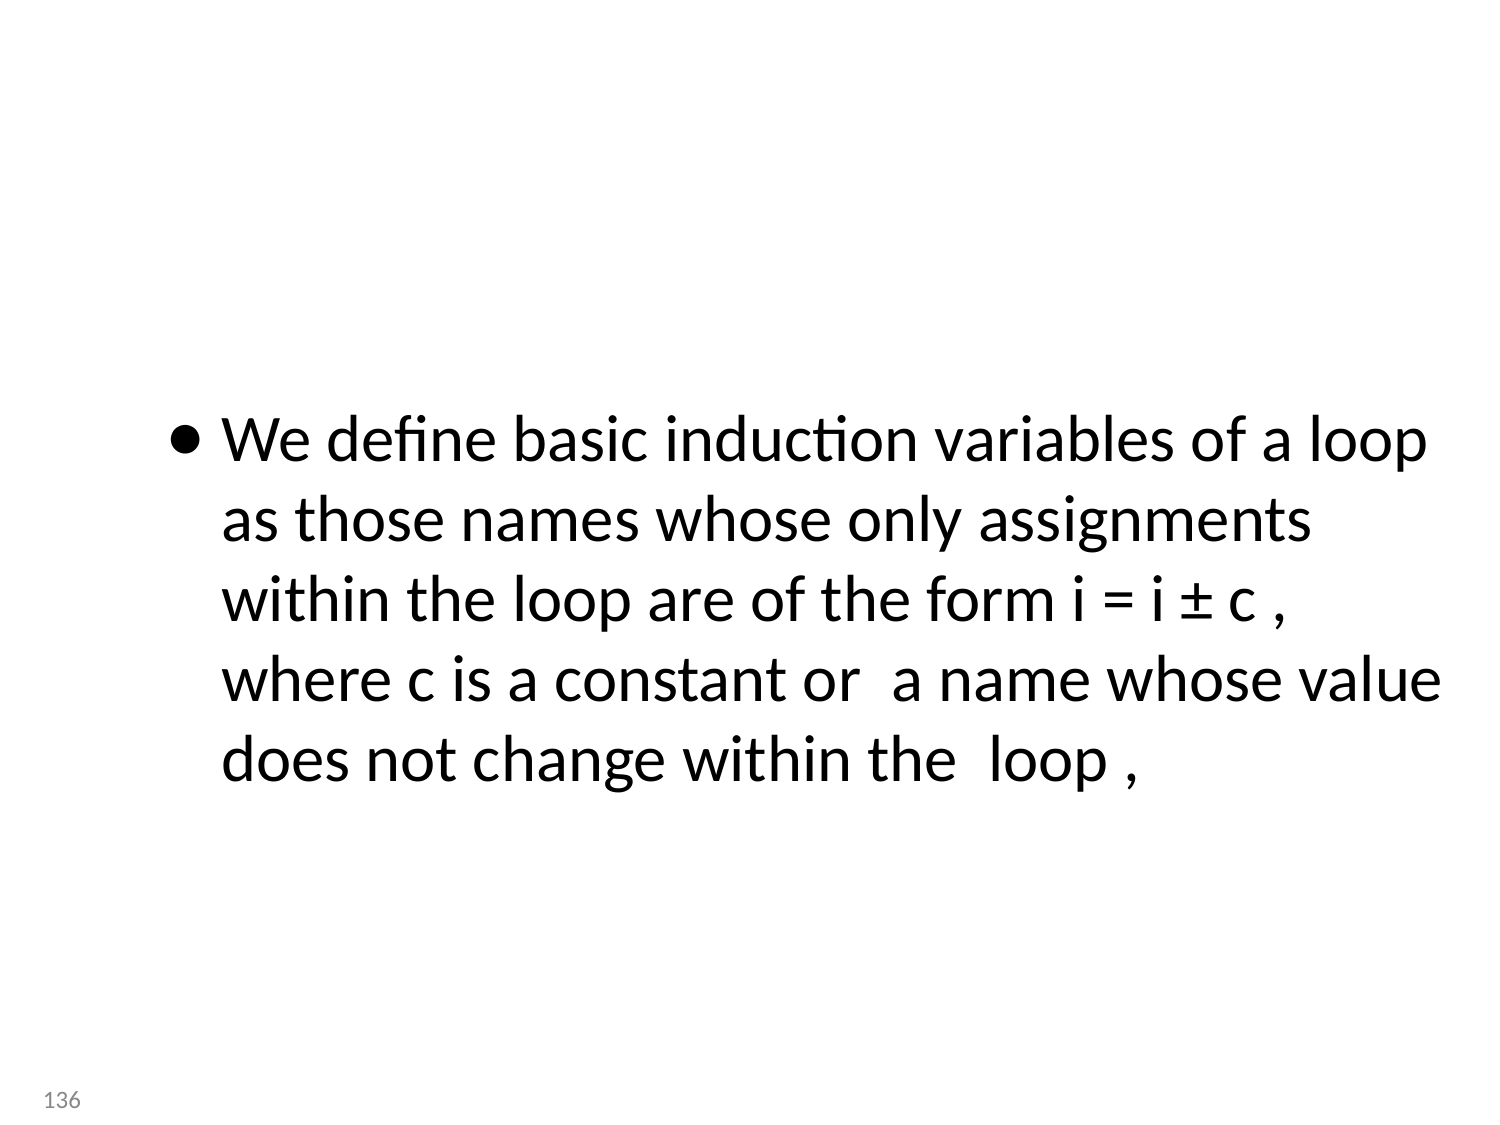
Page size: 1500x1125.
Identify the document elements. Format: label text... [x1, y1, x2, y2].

list We define basic induction variables of a loop as those names whose only assignments within the loop are of the form i = i ± c , where c is a constant or a name whose value does not change within the loop , [150, 387, 1463, 1000]
slide_number 136 [13, 453, 111, 1121]
